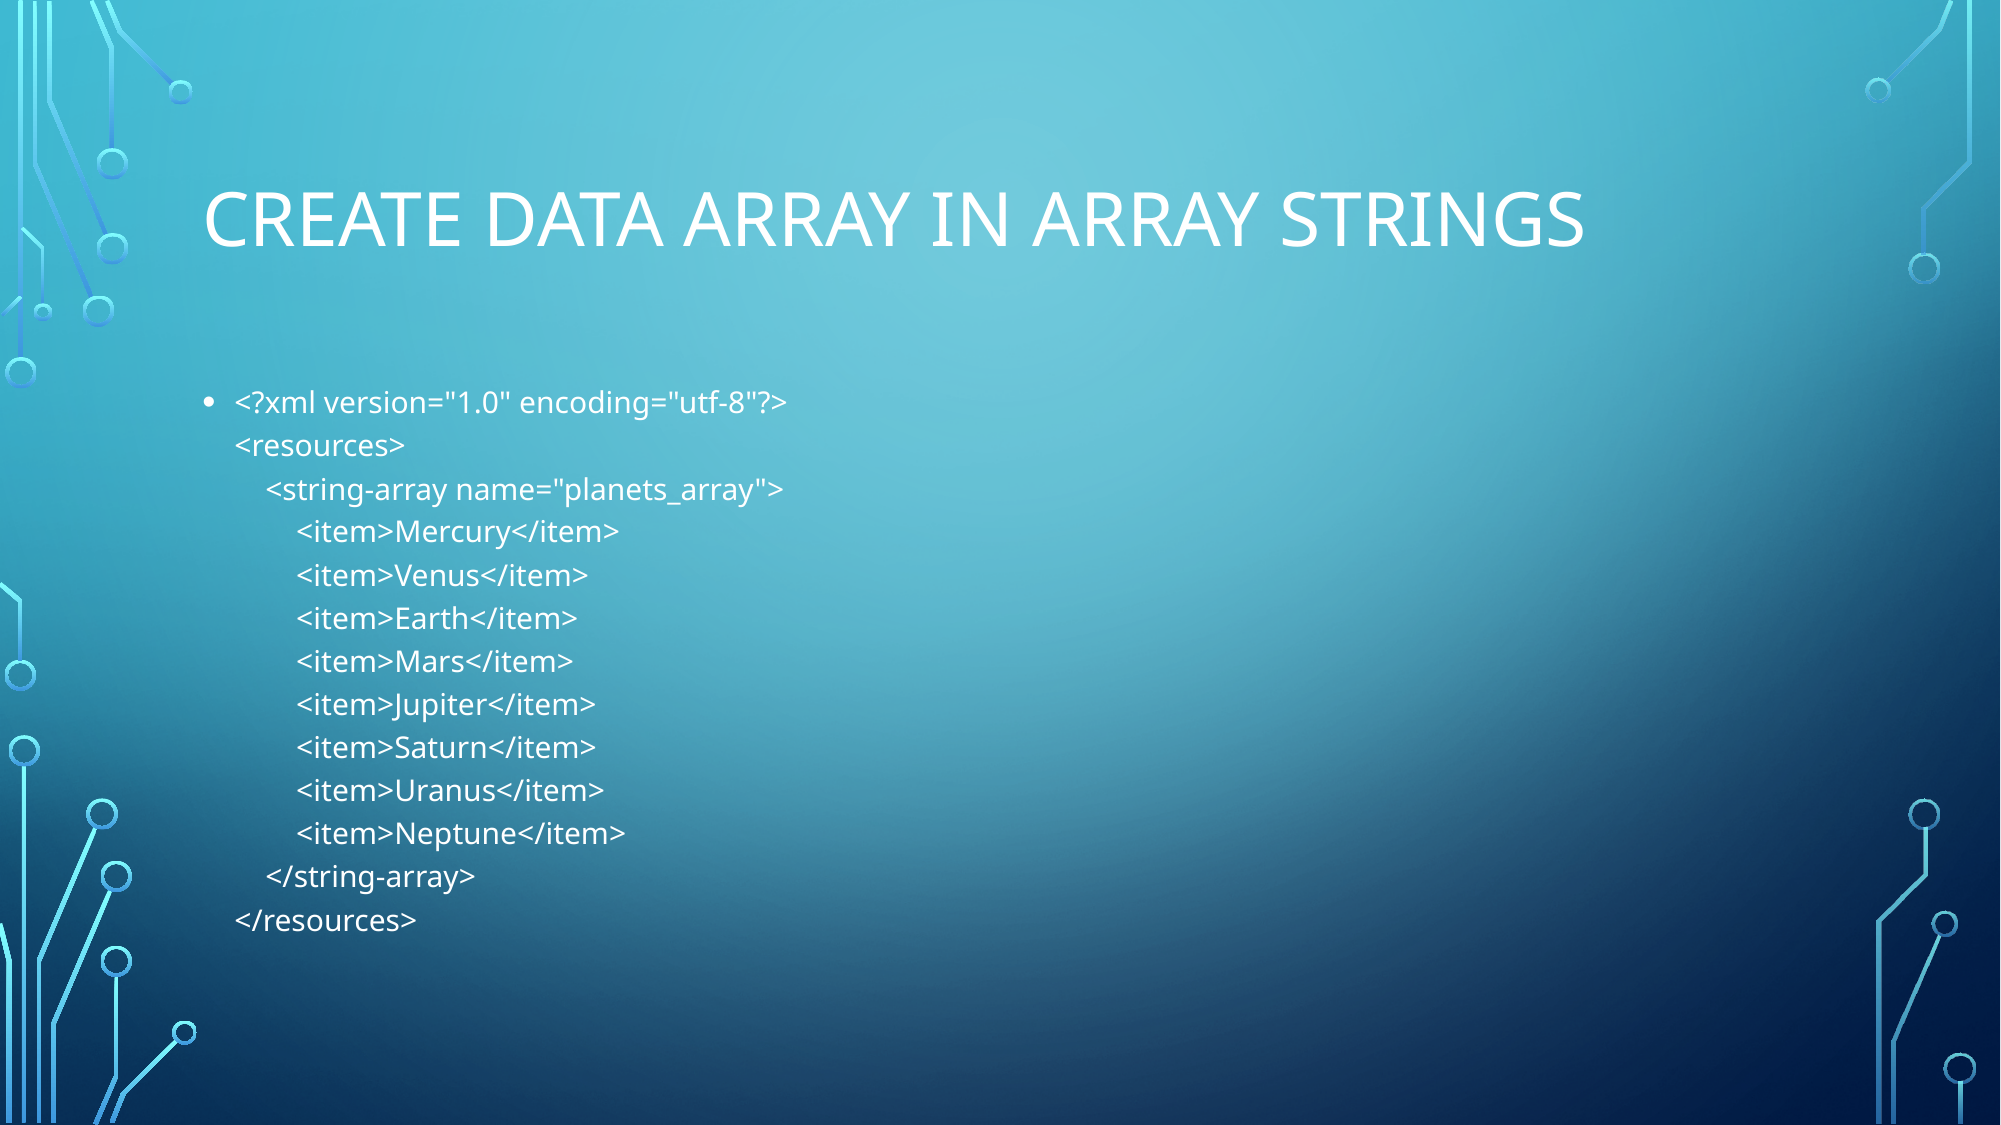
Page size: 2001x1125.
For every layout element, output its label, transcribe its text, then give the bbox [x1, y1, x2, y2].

title Create data array in array strings [187, 101, 1813, 344]
list <?xml version="1.0" encoding="utf-8"?> <resources> <string-array name="planets_array"> <item>Mercury</item> <item>Venus</item> <item>Earth</item> <item>Mars</item> <item>Jupiter</item> <item>Saturn</item> <item>Uranus</item> <item>Neptune</item> </string-array> </resources> [187, 369, 1813, 950]
